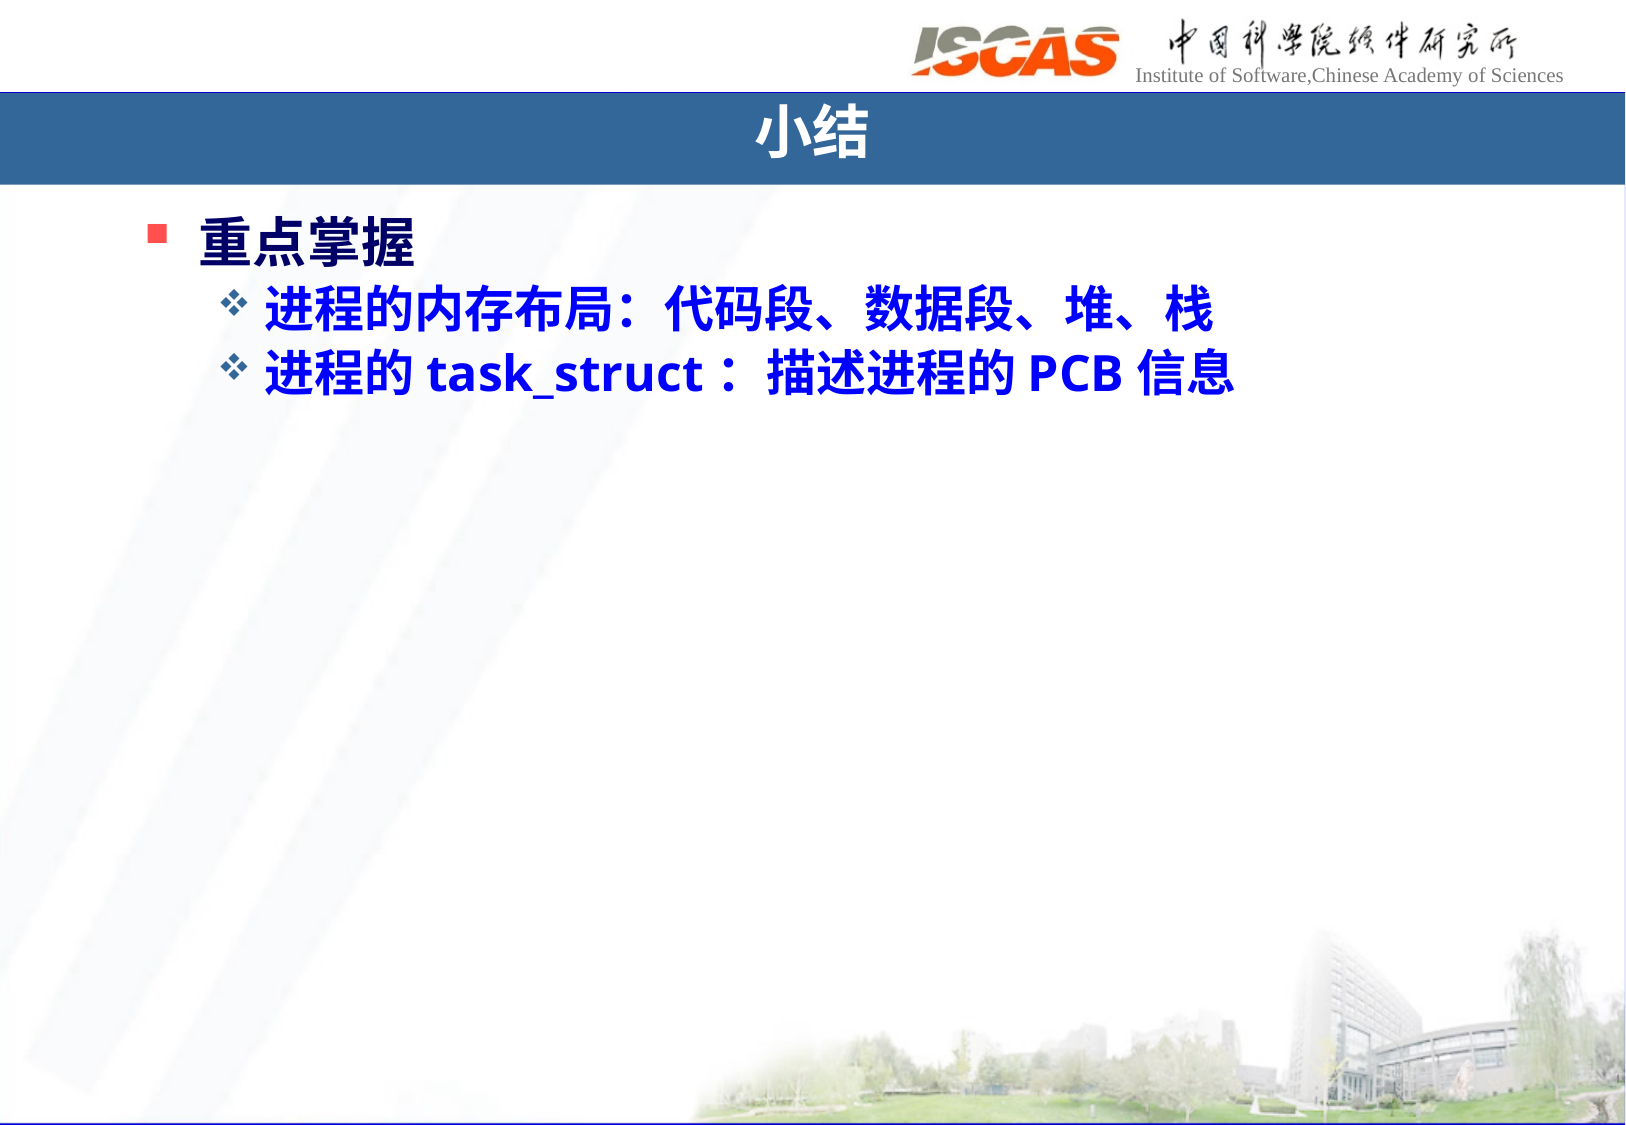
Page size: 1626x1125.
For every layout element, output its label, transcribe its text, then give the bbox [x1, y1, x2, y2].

picture [0, 92, 1626, 1125]
list 重点掌握 进程的内存布局：代码段、数据段、堆、栈 进程的task_struct：描述进程的PCB信息 [127, 208, 1488, 1032]
picture [1166, 15, 1519, 71]
picture [907, 18, 1132, 87]
title 小结 [0, 93, 1625, 185]
